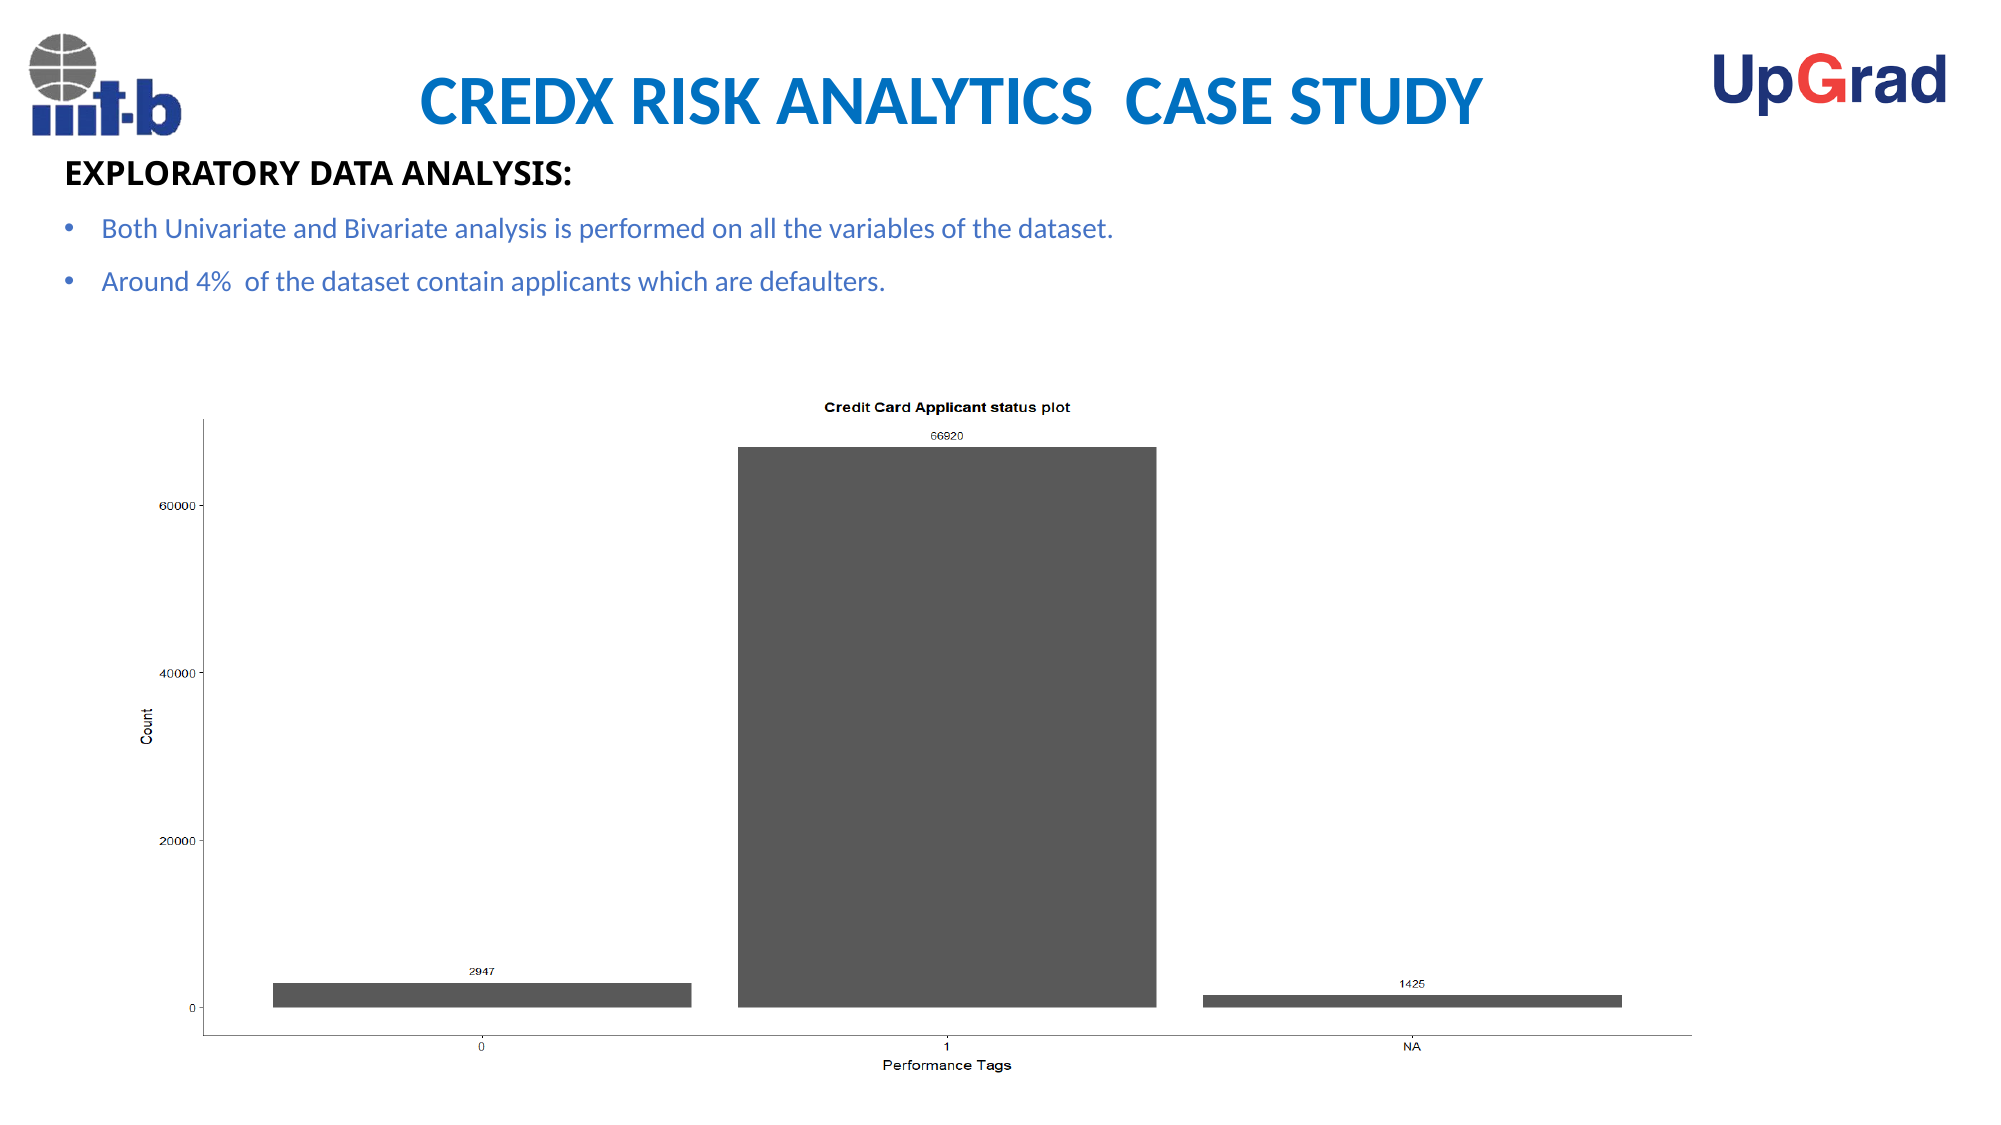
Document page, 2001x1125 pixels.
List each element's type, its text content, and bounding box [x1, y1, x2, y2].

list EXPLORATORY DATA ANALYSIS: Both Univariate and Bivariate analysis is performed on all the variables of the dataset. Around 4% of the dataset contain applicants which are defaulters. [49, 149, 1950, 1104]
picture [127, 394, 1699, 1079]
text_box CREDX RISK ANALYTICS CASE STUDY [164, 46, 1740, 146]
picture [1740, 53, 1952, 116]
picture [0, 29, 208, 163]
